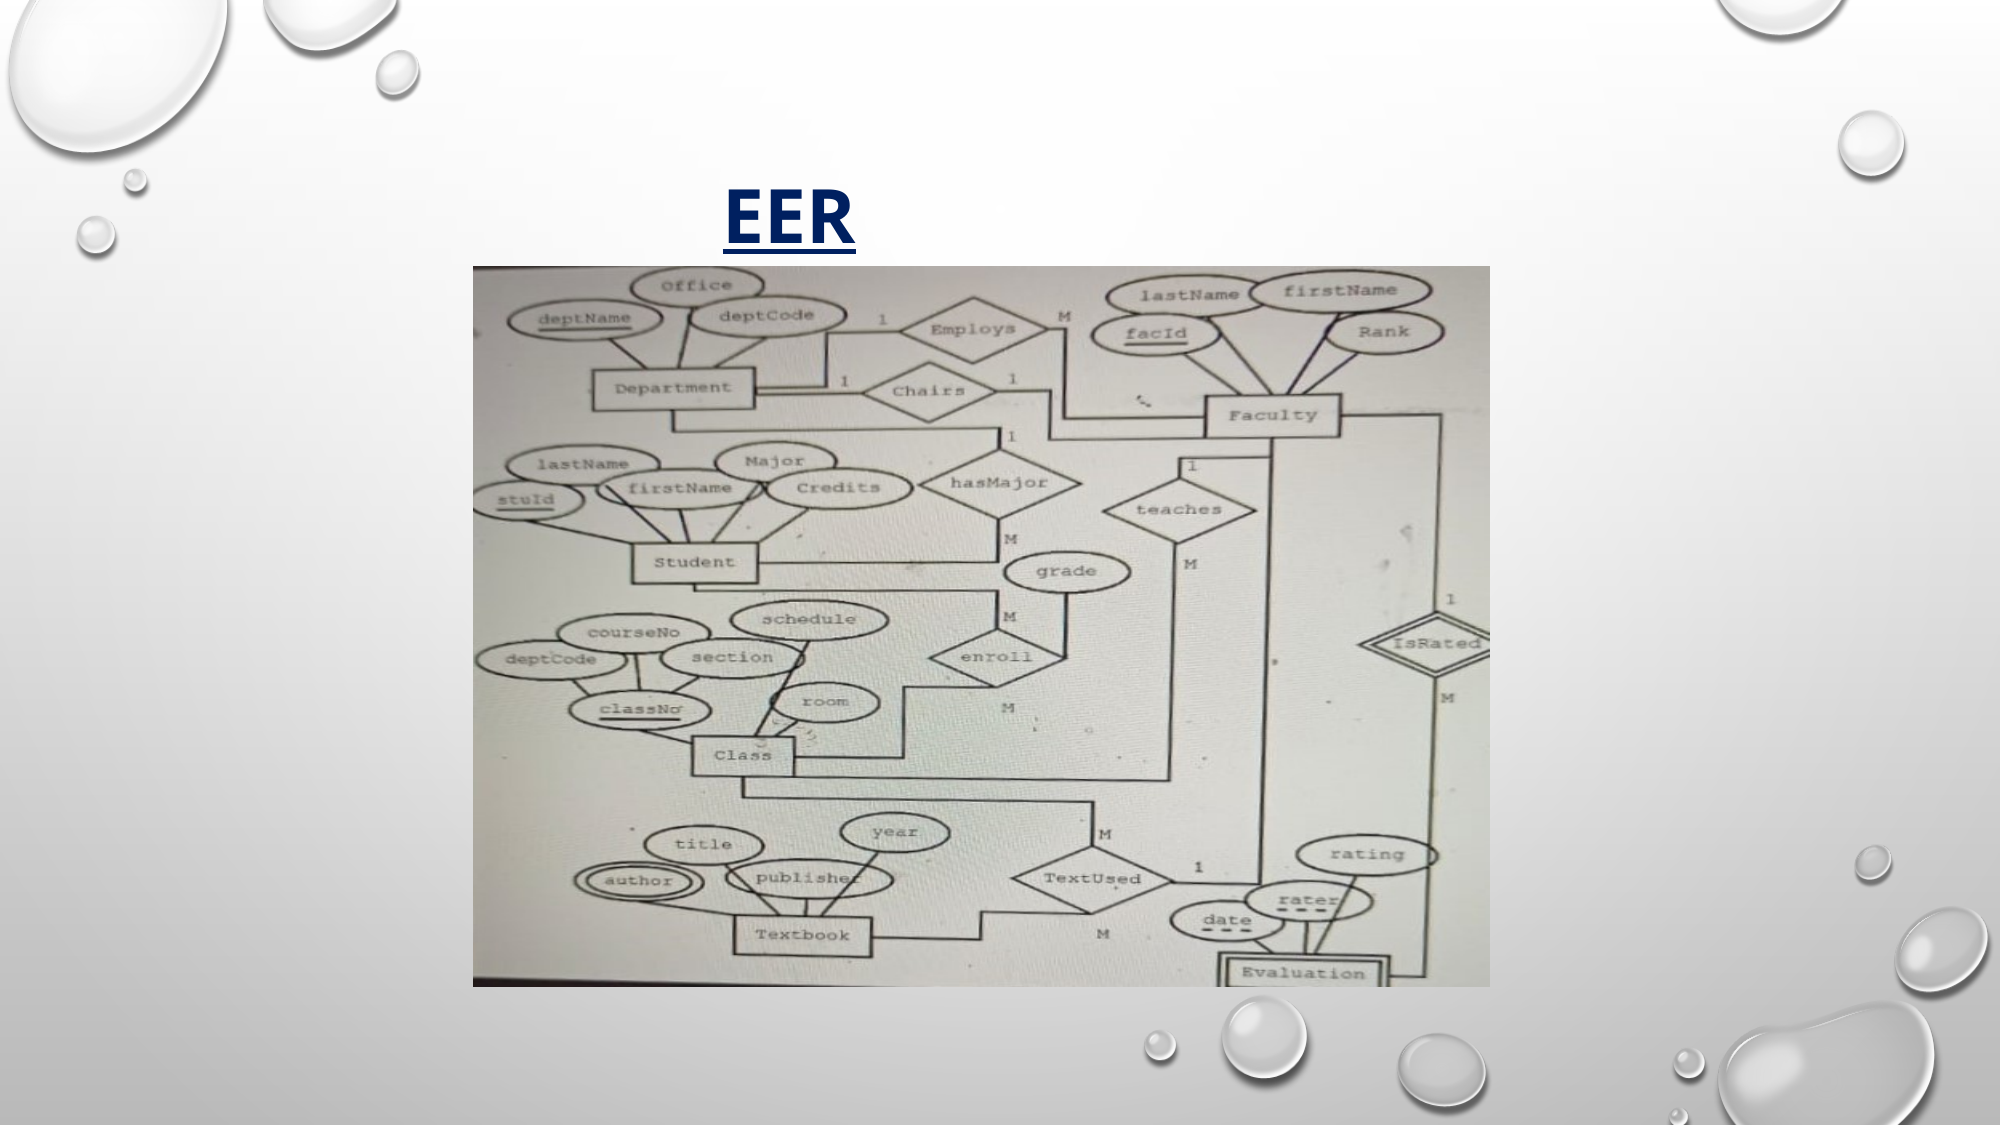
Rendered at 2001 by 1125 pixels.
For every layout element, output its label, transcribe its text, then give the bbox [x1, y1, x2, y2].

picture [0, 0, 2000, 1125]
text_box EER DIAGRAM: [708, 160, 1255, 265]
